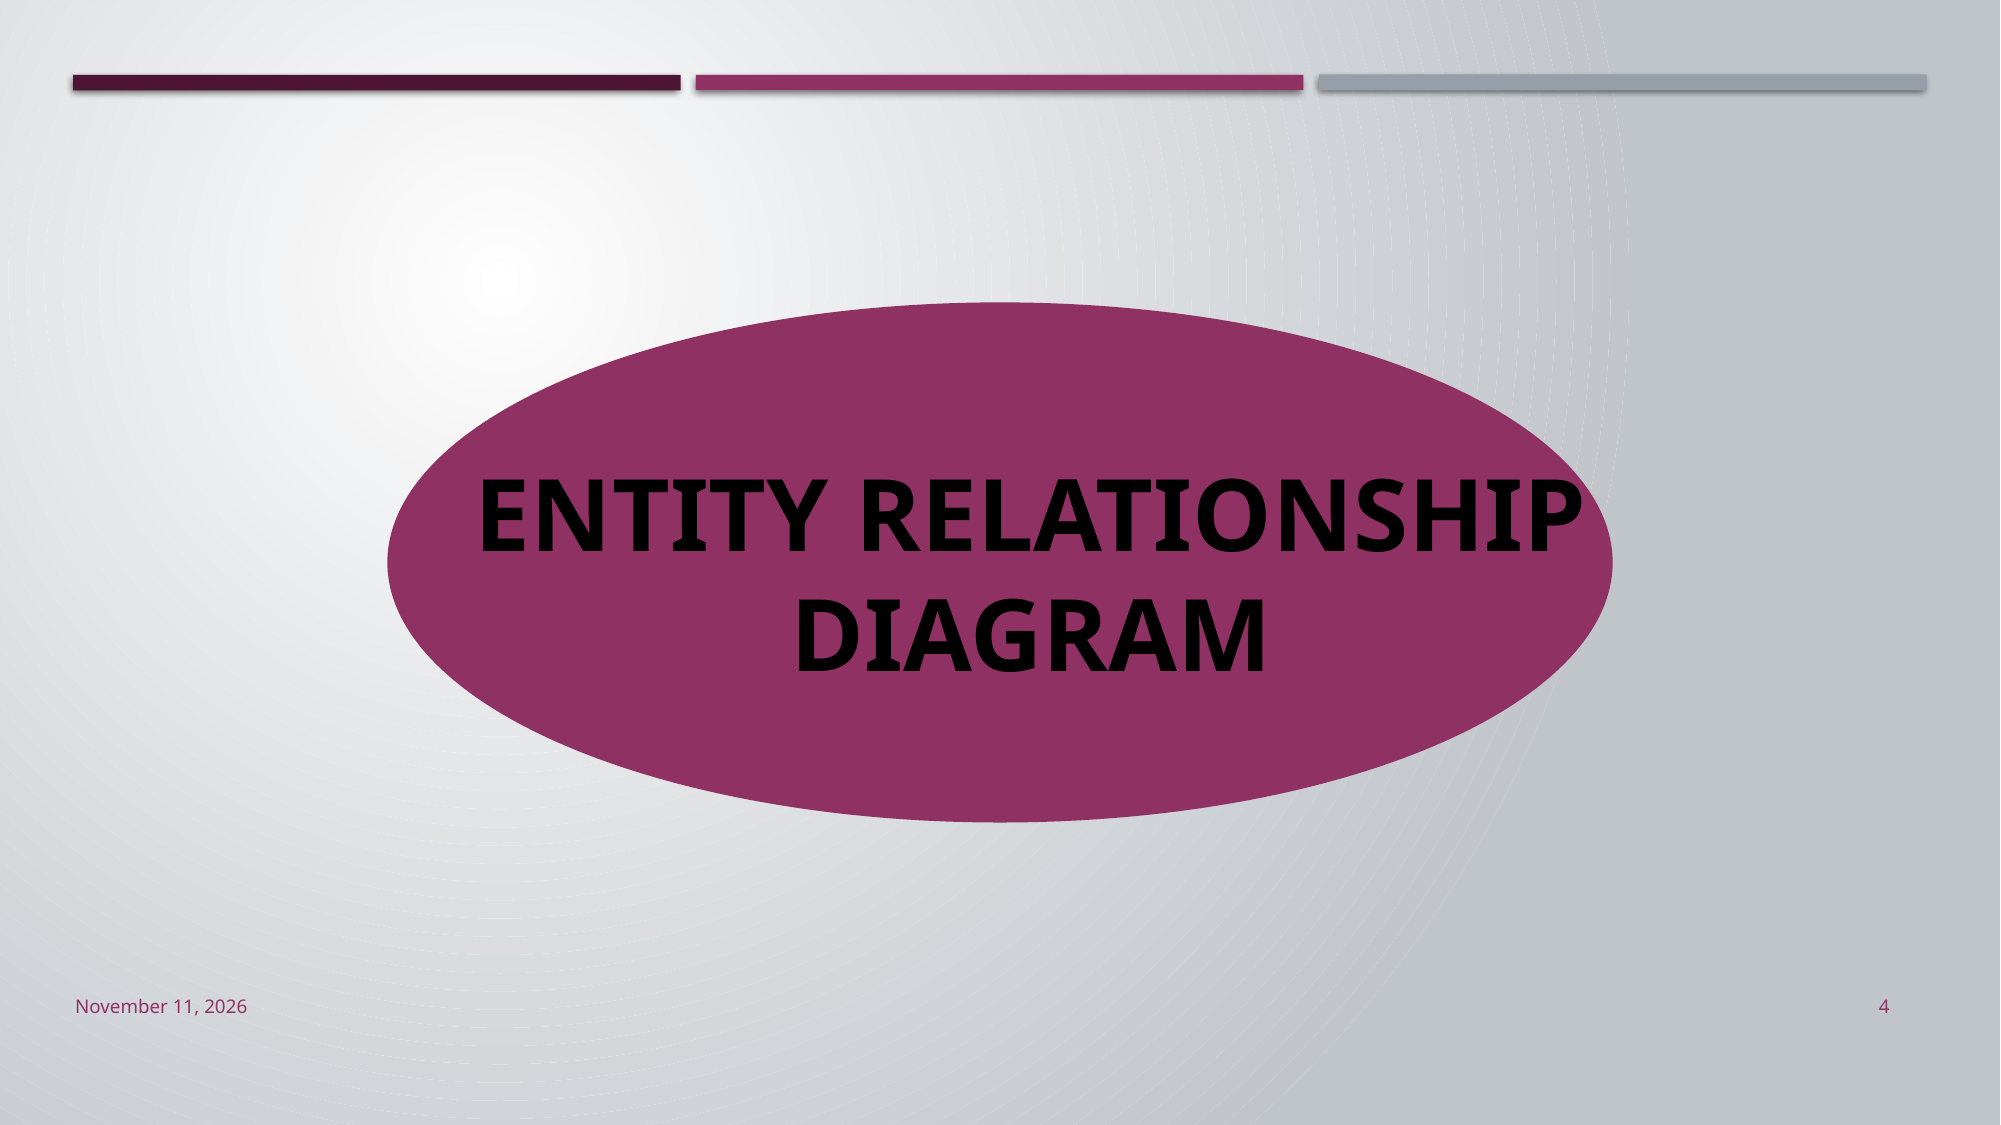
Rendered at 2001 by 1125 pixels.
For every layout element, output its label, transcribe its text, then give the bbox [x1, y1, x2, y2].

text_box ENTITY RELATIONSHIP DIAGRAM [449, 443, 1613, 699]
slide_number 4 [1732, 977, 1905, 1037]
text_box [385, 446, 449, 679]
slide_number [0, 977, 263, 1037]
text_box [452, 300, 1548, 443]
text_box [475, 699, 1525, 825]
